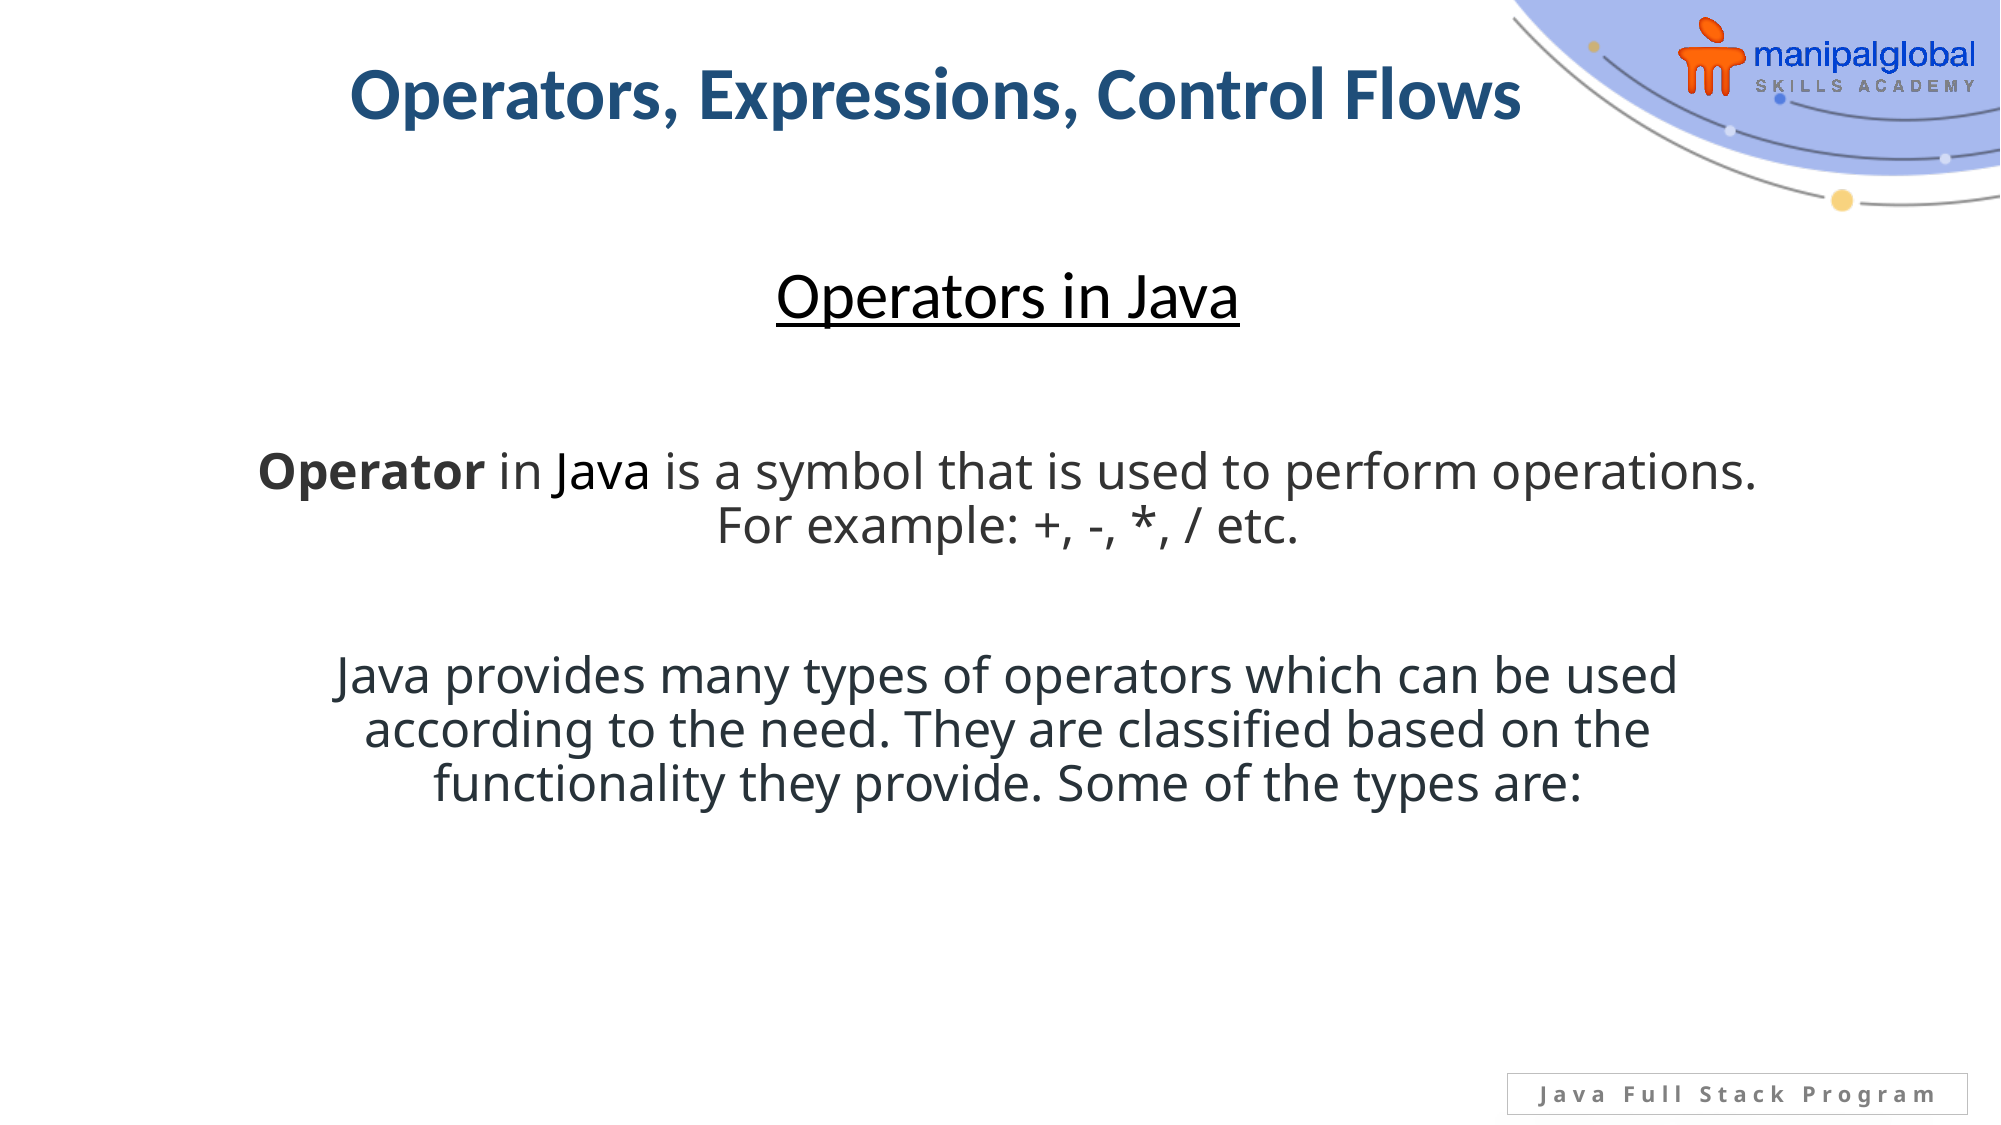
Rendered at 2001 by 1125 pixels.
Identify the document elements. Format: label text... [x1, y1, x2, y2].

subtitle Operators in Java Operator in Java is a symbol that is used to perform operations. For example: +, -, *, / etc. Java provides many types of operators which can be used according to the need. They are classified based on the functionality they provide. Some of the types are: [203, 253, 1814, 1050]
text_box Java Full Stack Program [1507, 1073, 1968, 1115]
picture [0, 0, 2000, 1125]
title Operators, Expressions, Control Flows [125, 0, 1750, 144]
